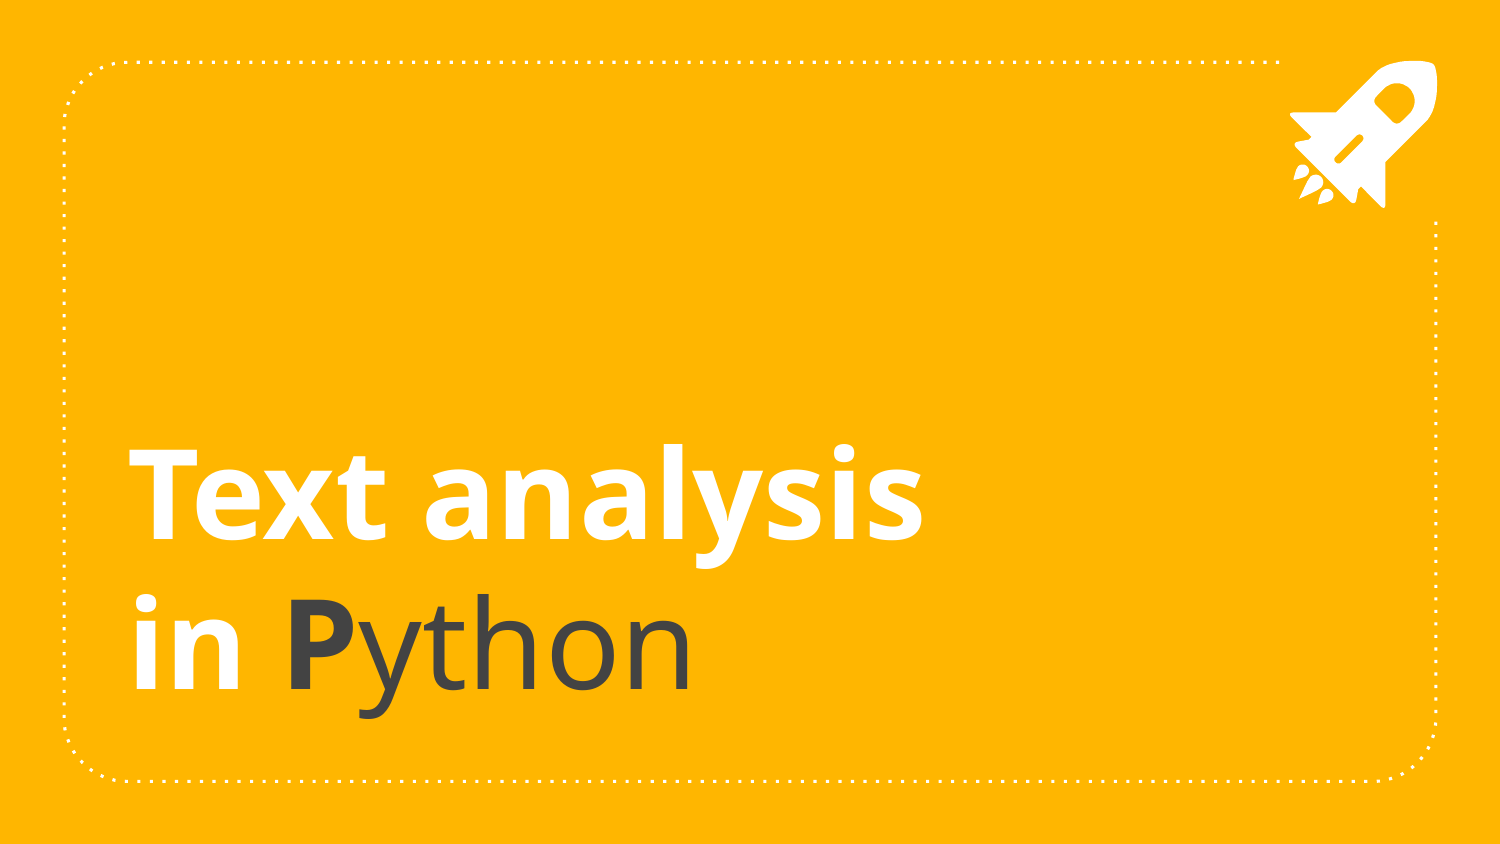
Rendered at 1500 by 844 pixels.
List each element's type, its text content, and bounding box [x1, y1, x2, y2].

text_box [1289, 60, 1438, 209]
title Text analysis in Python [112, 539, 1388, 730]
